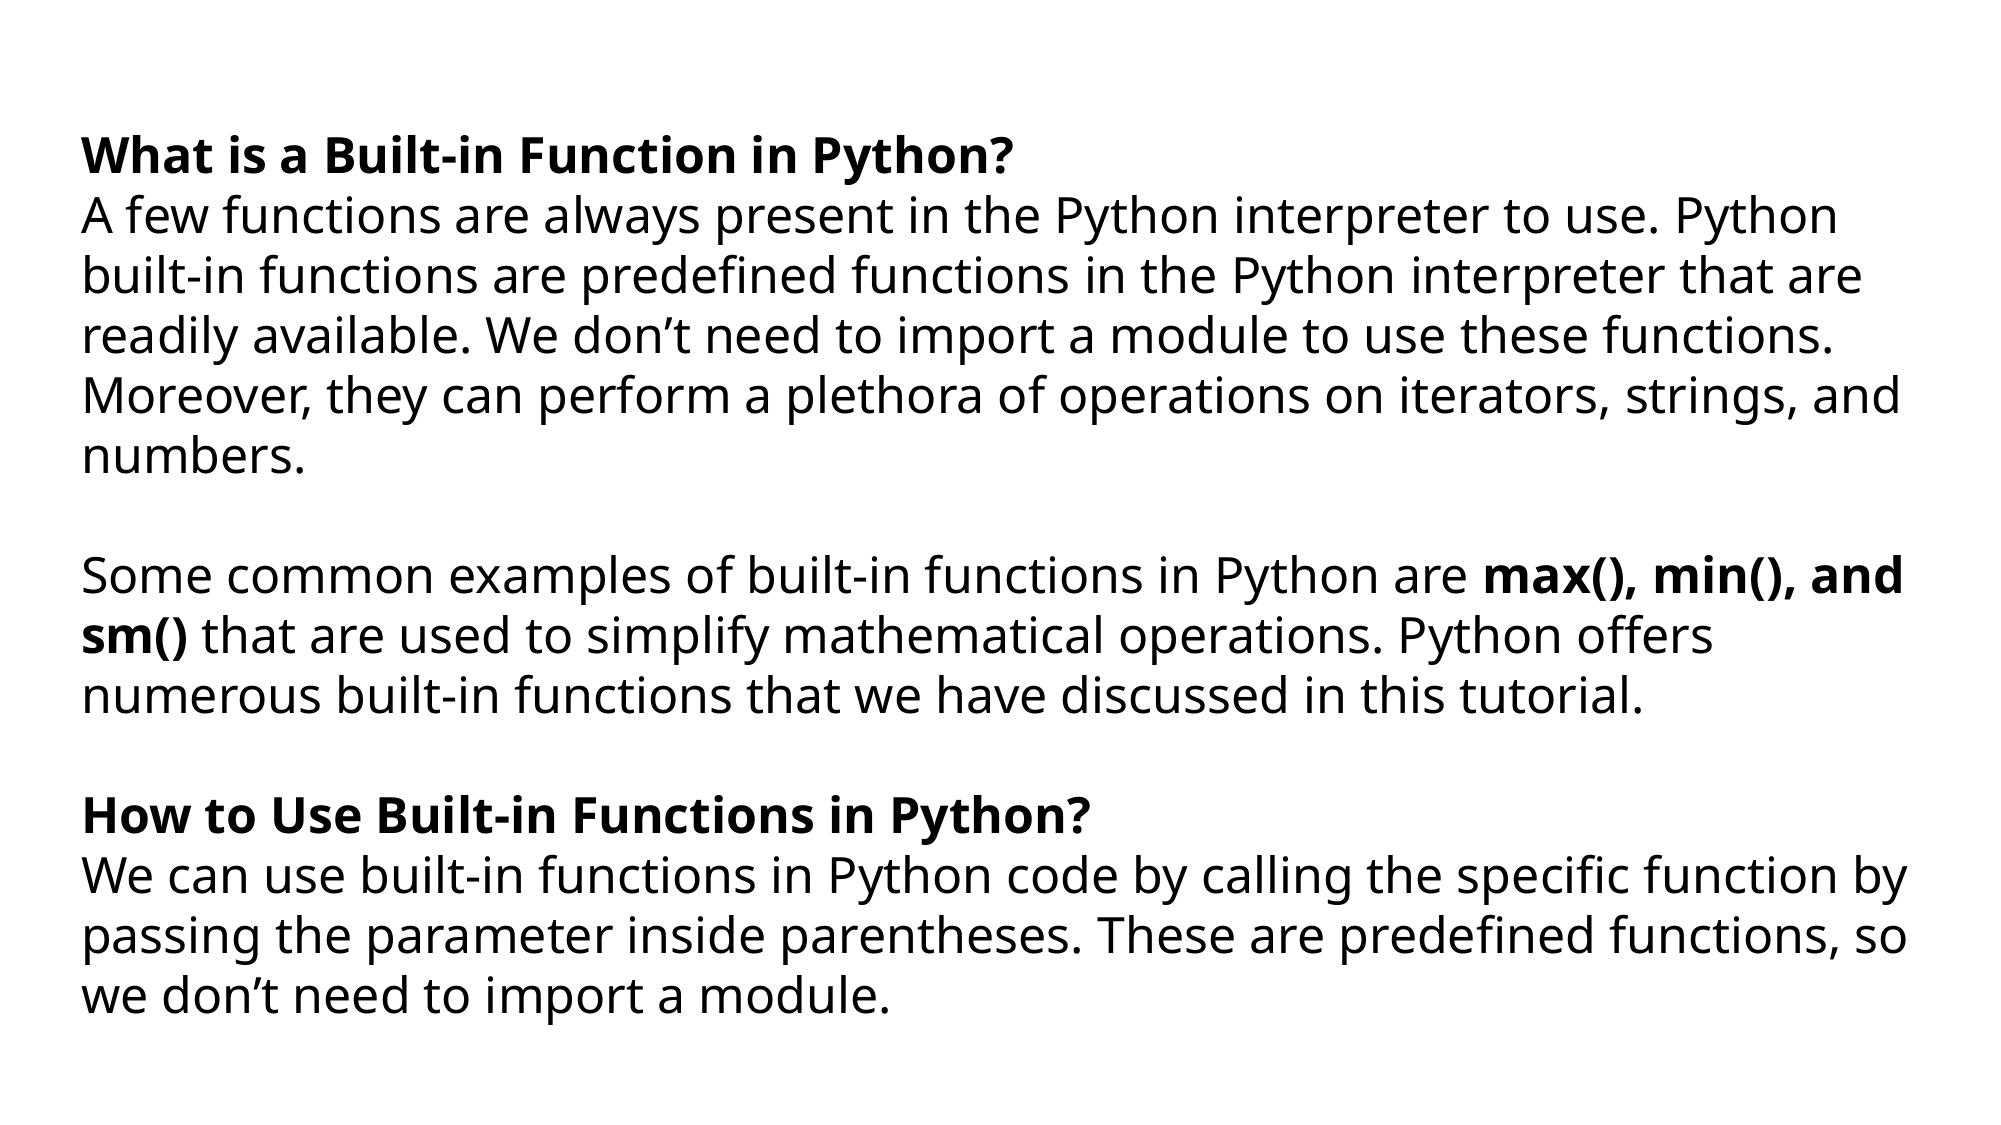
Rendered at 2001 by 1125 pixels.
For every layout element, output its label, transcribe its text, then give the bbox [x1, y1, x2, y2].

text_box What is a Built-in Function in Python? A few functions are always present in the Python interpreter to use. Python built-in functions are predefined functions in the Python interpreter that are readily available. We don’t need to import a module to use these functions. Moreover, they can perform a plethora of operations on iterators, strings, and numbers. Some common examples of built-in functions in Python are max(), min(), and sm() that are used to simplify mathematical operations. Python offers numerous built-in functions that we have discussed in this tutorial. How to Use Built-in Functions in Python? We can use built-in functions in Python code by calling the specific function by passing the parameter inside parentheses. These are predefined functions, so we don’t need to import a module. [66, 55, 1985, 1031]
